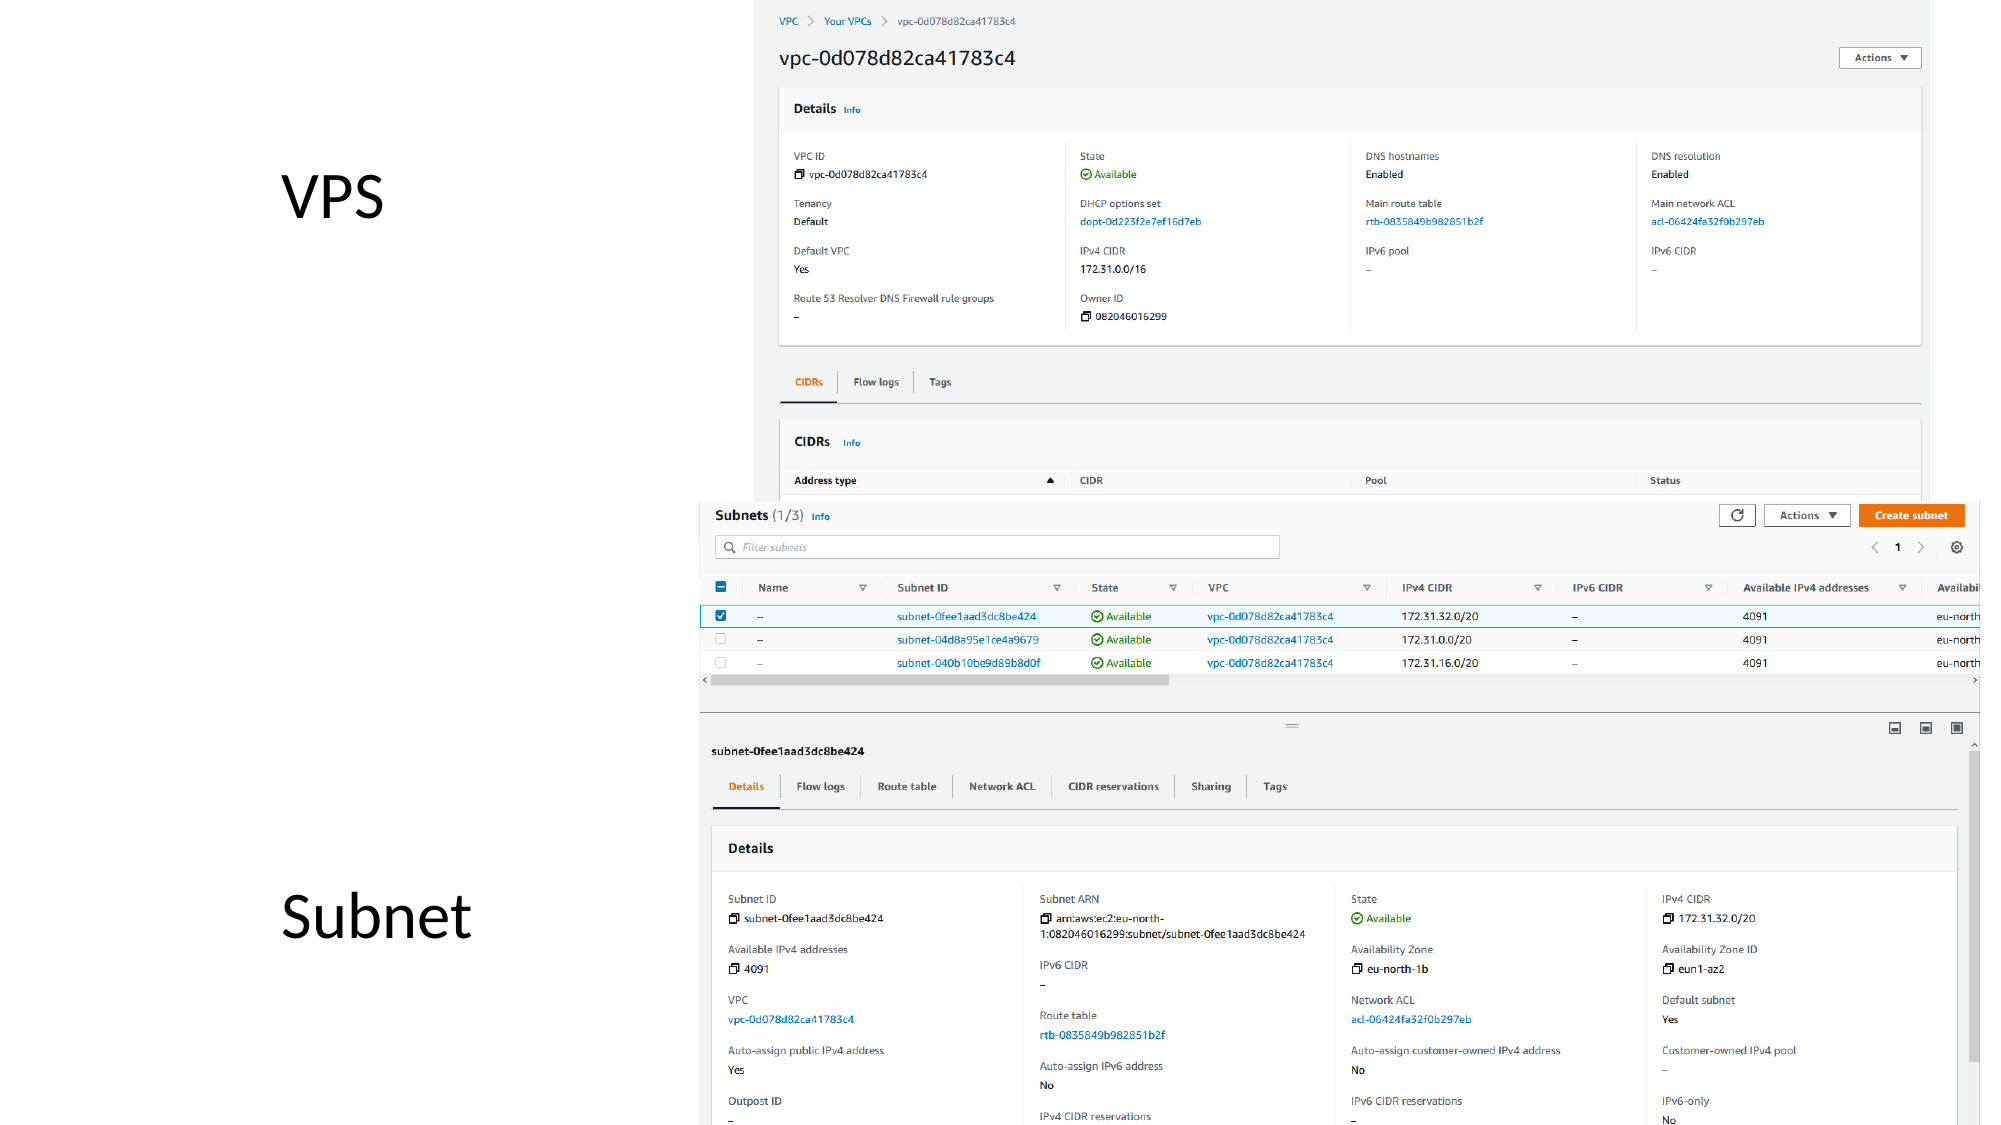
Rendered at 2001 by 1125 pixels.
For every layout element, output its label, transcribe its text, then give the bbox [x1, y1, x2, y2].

text_box VPS Subnet [267, 144, 488, 959]
picture [698, 0, 1986, 1125]
